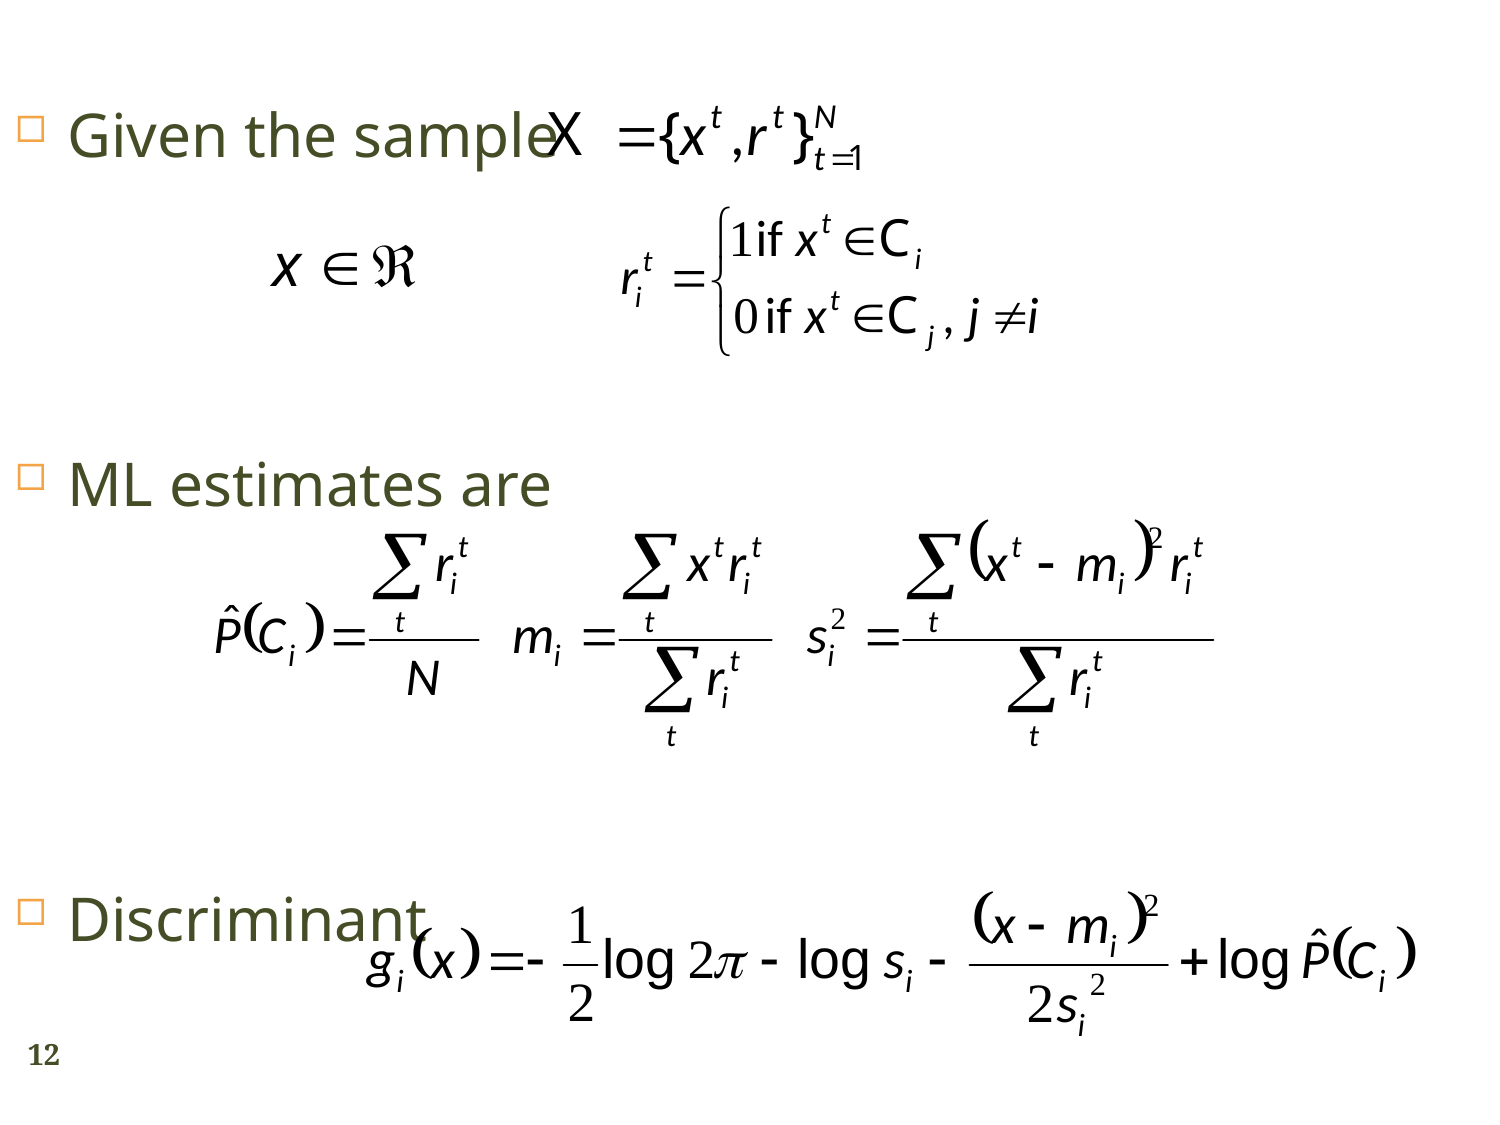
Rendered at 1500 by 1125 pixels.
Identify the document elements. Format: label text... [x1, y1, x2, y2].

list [537, 89, 878, 186]
list Given the sample ML estimates are Discriminant [0, 90, 1347, 1047]
slide_number 12 [0, 1047, 88, 1088]
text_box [613, 196, 1062, 368]
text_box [206, 514, 1224, 756]
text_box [265, 231, 432, 303]
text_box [359, 881, 1420, 1049]
